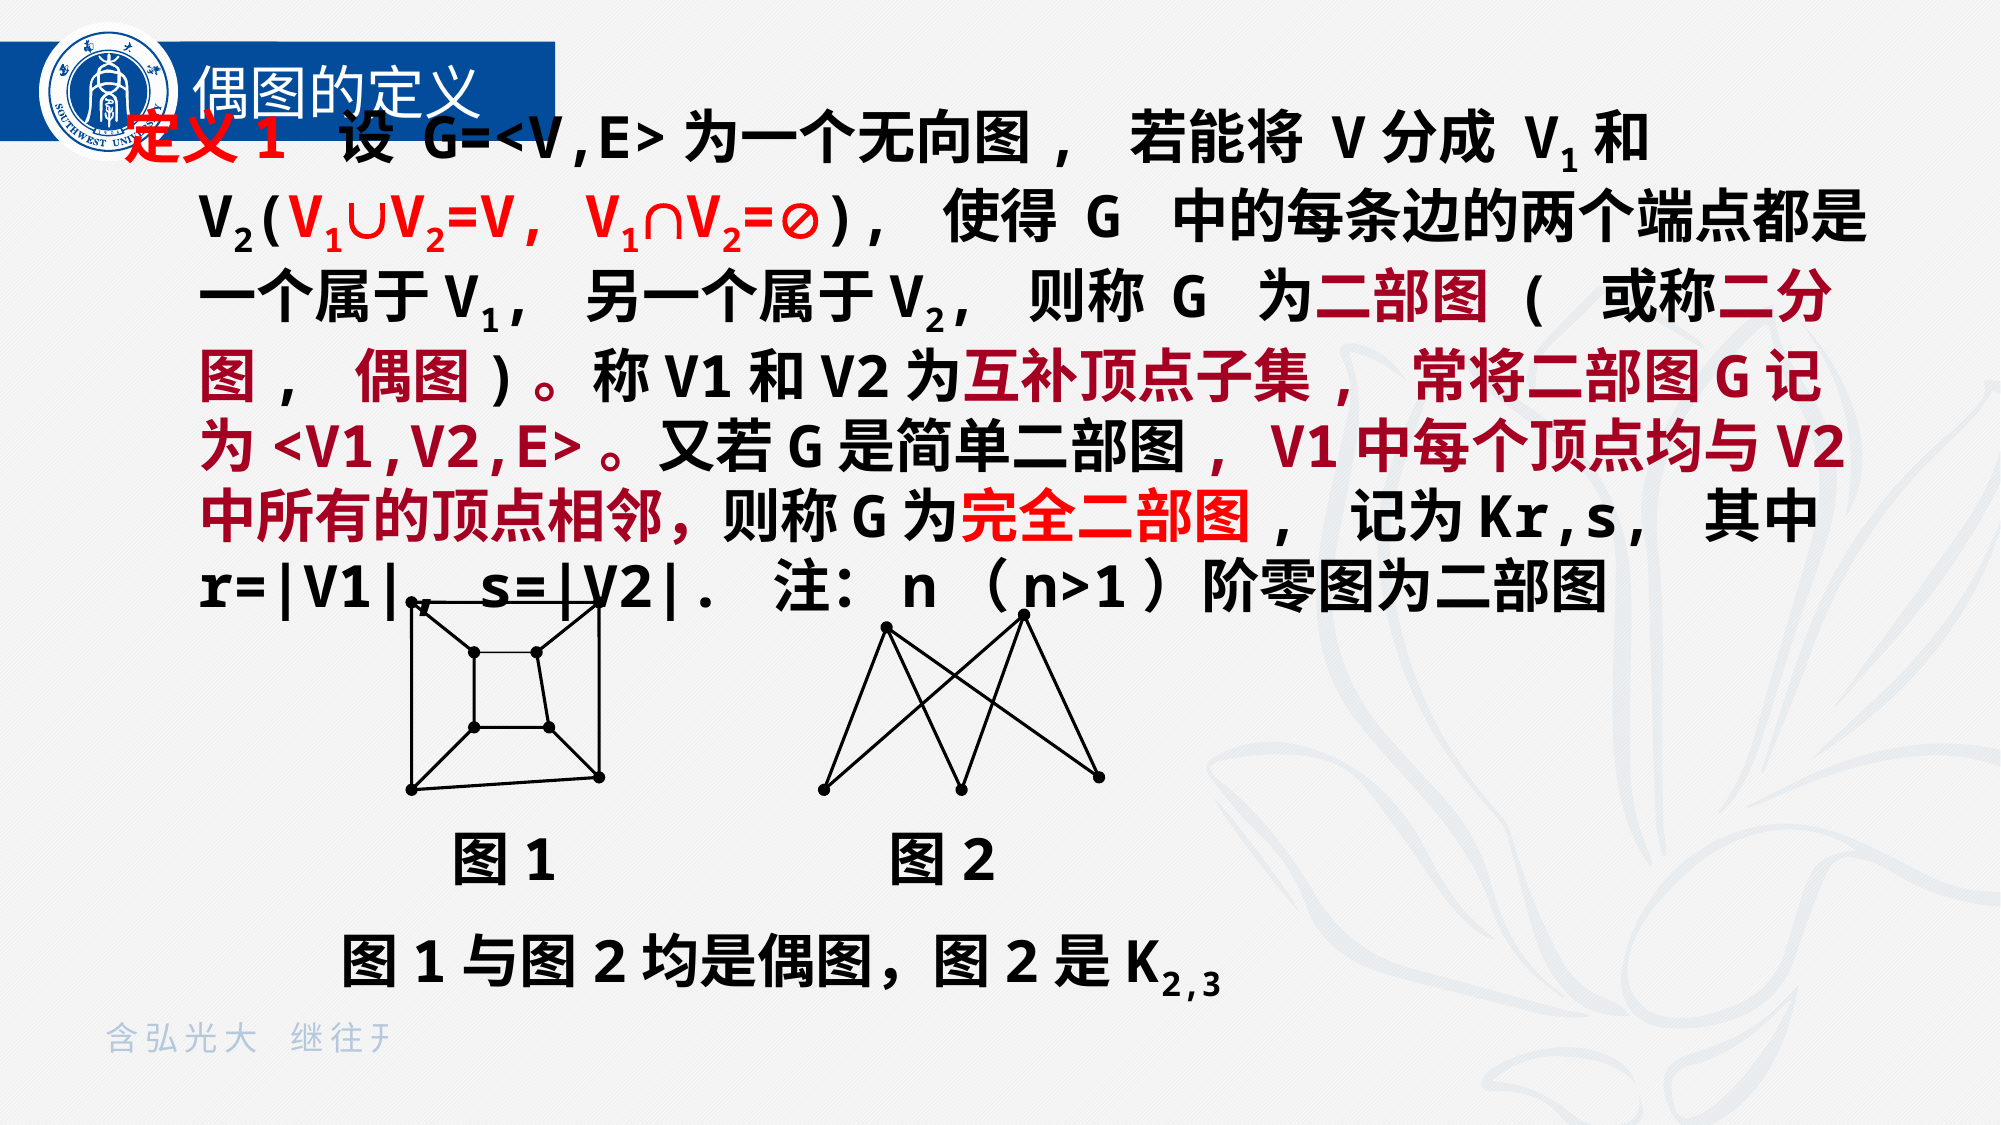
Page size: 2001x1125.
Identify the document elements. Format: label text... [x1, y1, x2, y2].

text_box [411, 602, 615, 901]
list 偶图的定义 [180, 41, 556, 92]
text_box 图1与图2均是偶图，图2是K2,3 [232, 916, 1558, 1011]
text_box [824, 614, 1100, 901]
text_box 定义1 设 G=<V,E>为一个无向图, 若能将 V分成 V1和V2(V1V2=V, V1V2=), 使得 G 中的每条边的两个端点都是一个属于V1, 另一个属于V2, 则称 G 为二部图 ( 或称二分图, 偶图)。称V1和V2为互补顶点子集, 常将二部图G记为<V1,V2,E>。又若G是简单二部图, V1中每个顶点均与V2中所有的顶点相邻，则称G为完全二部图, 记为Kr,s, 其中r=|V1|, s=|V2|. 注：n（n>1）阶零图为二部图 [108, 92, 1892, 776]
